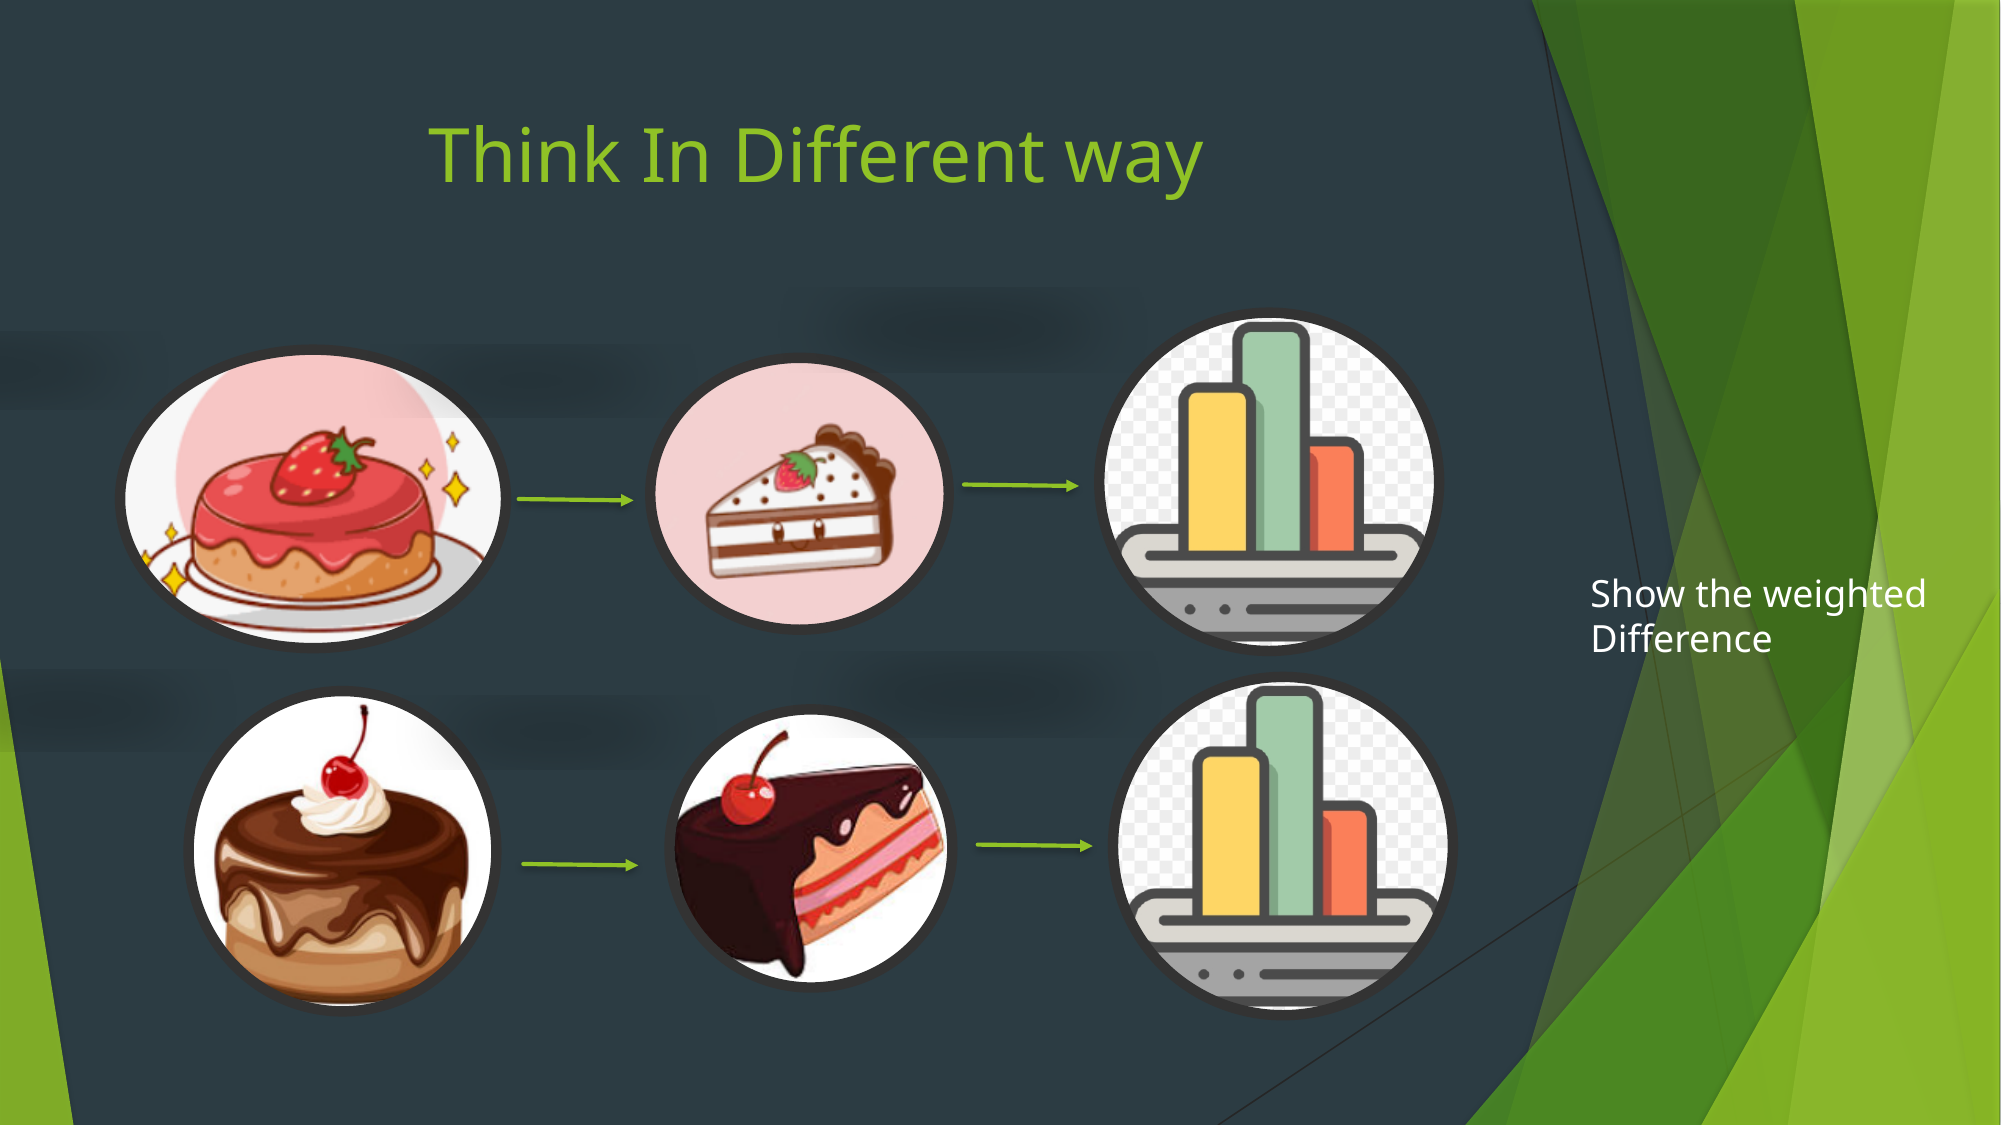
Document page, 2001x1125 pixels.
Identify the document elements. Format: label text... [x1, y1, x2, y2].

picture [649, 357, 950, 631]
text_box Show the weighted Difference [1575, 562, 1971, 668]
picture [1098, 312, 1440, 652]
title Think In Different way [111, 99, 1522, 317]
picture [668, 708, 953, 988]
picture [188, 690, 497, 1012]
picture [1112, 676, 1454, 1016]
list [119, 349, 507, 649]
